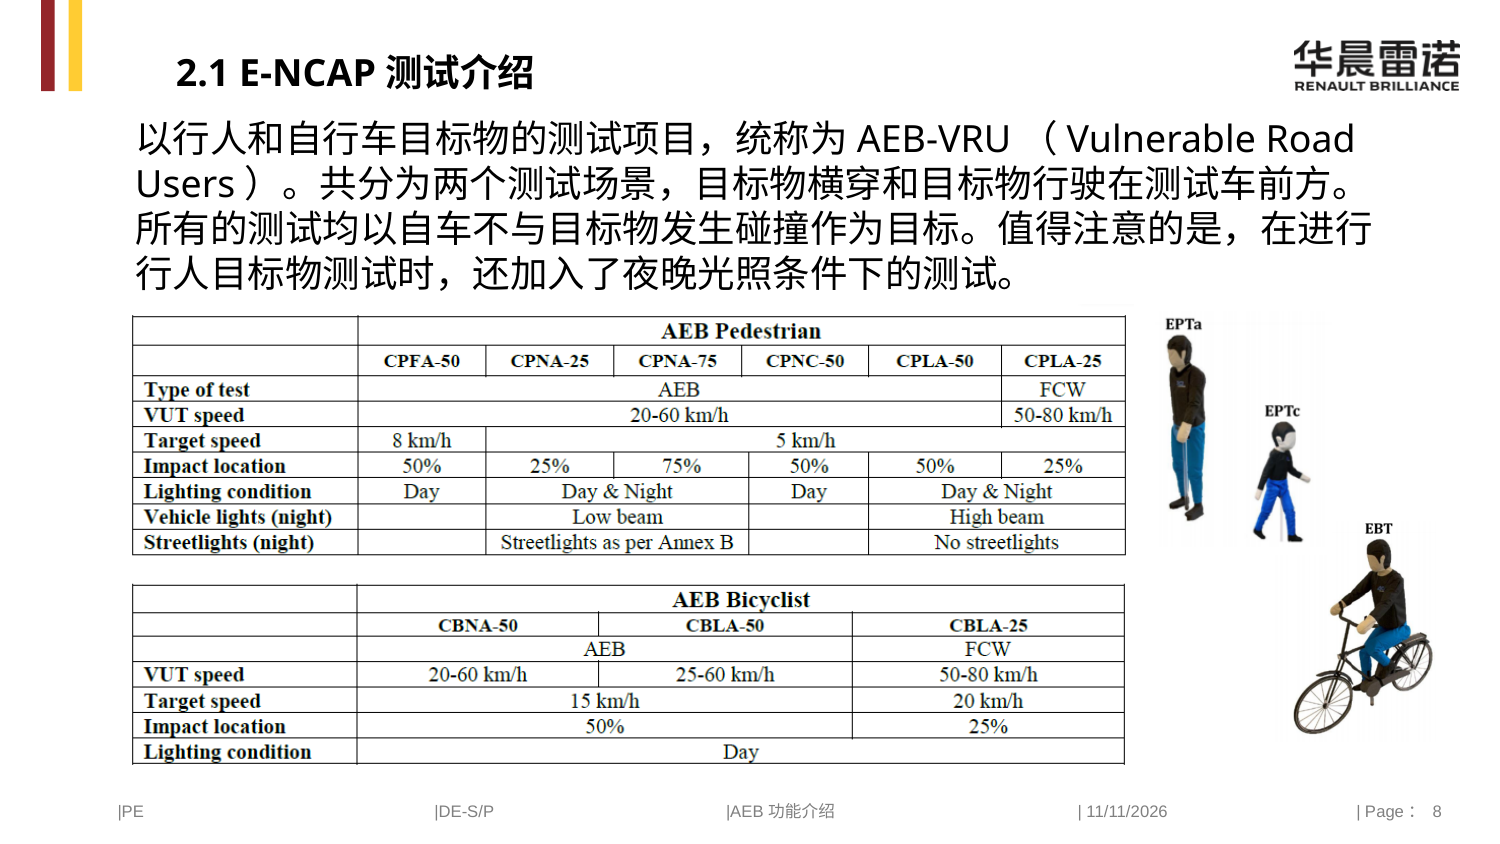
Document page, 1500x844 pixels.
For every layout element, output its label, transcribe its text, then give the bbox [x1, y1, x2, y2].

picture [1294, 40, 1460, 91]
text_box 以行人和自行车目标物的测试项目，统称为AEB-VRU（Vulnerable Road Users）。共分为两个测试场景，目标物横穿和目标物行驶在测试车前方。所有的测试均以自车不与目标物发生碰撞作为目标。值得注意的是，在进行行人目标物测试时，还加入了夜晚光照条件下的测试。 [120, 107, 1418, 303]
list 2.1 E-NCAP测试介绍 [161, 46, 1163, 100]
picture [120, 304, 1438, 773]
